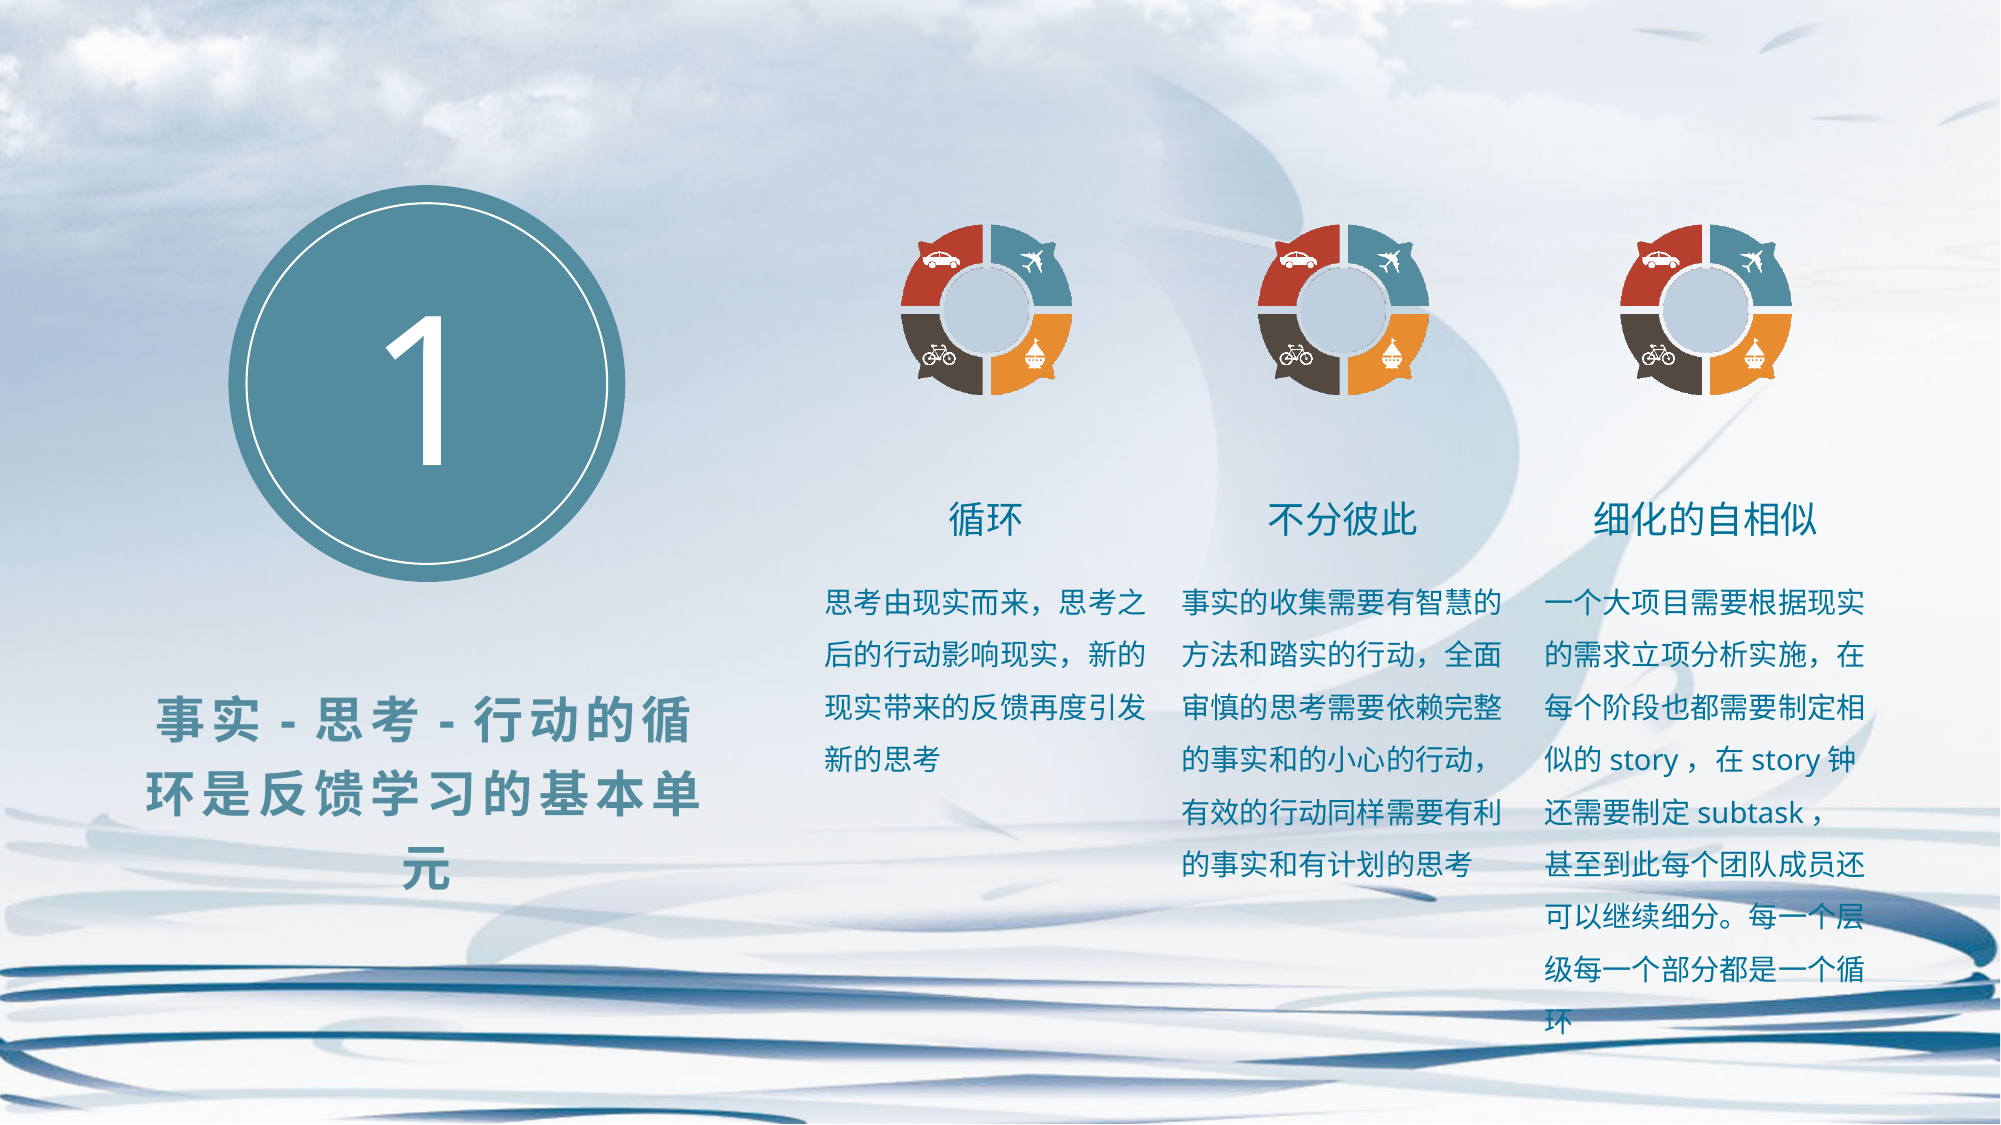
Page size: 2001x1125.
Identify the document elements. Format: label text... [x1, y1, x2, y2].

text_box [1166, 224, 1519, 893]
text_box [228, 185, 626, 582]
text_box 事实-思考-行动的循环是反馈学习的基本单元 [116, 667, 738, 904]
picture [0, 0, 2001, 1124]
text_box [1529, 224, 1882, 999]
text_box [809, 224, 1163, 787]
